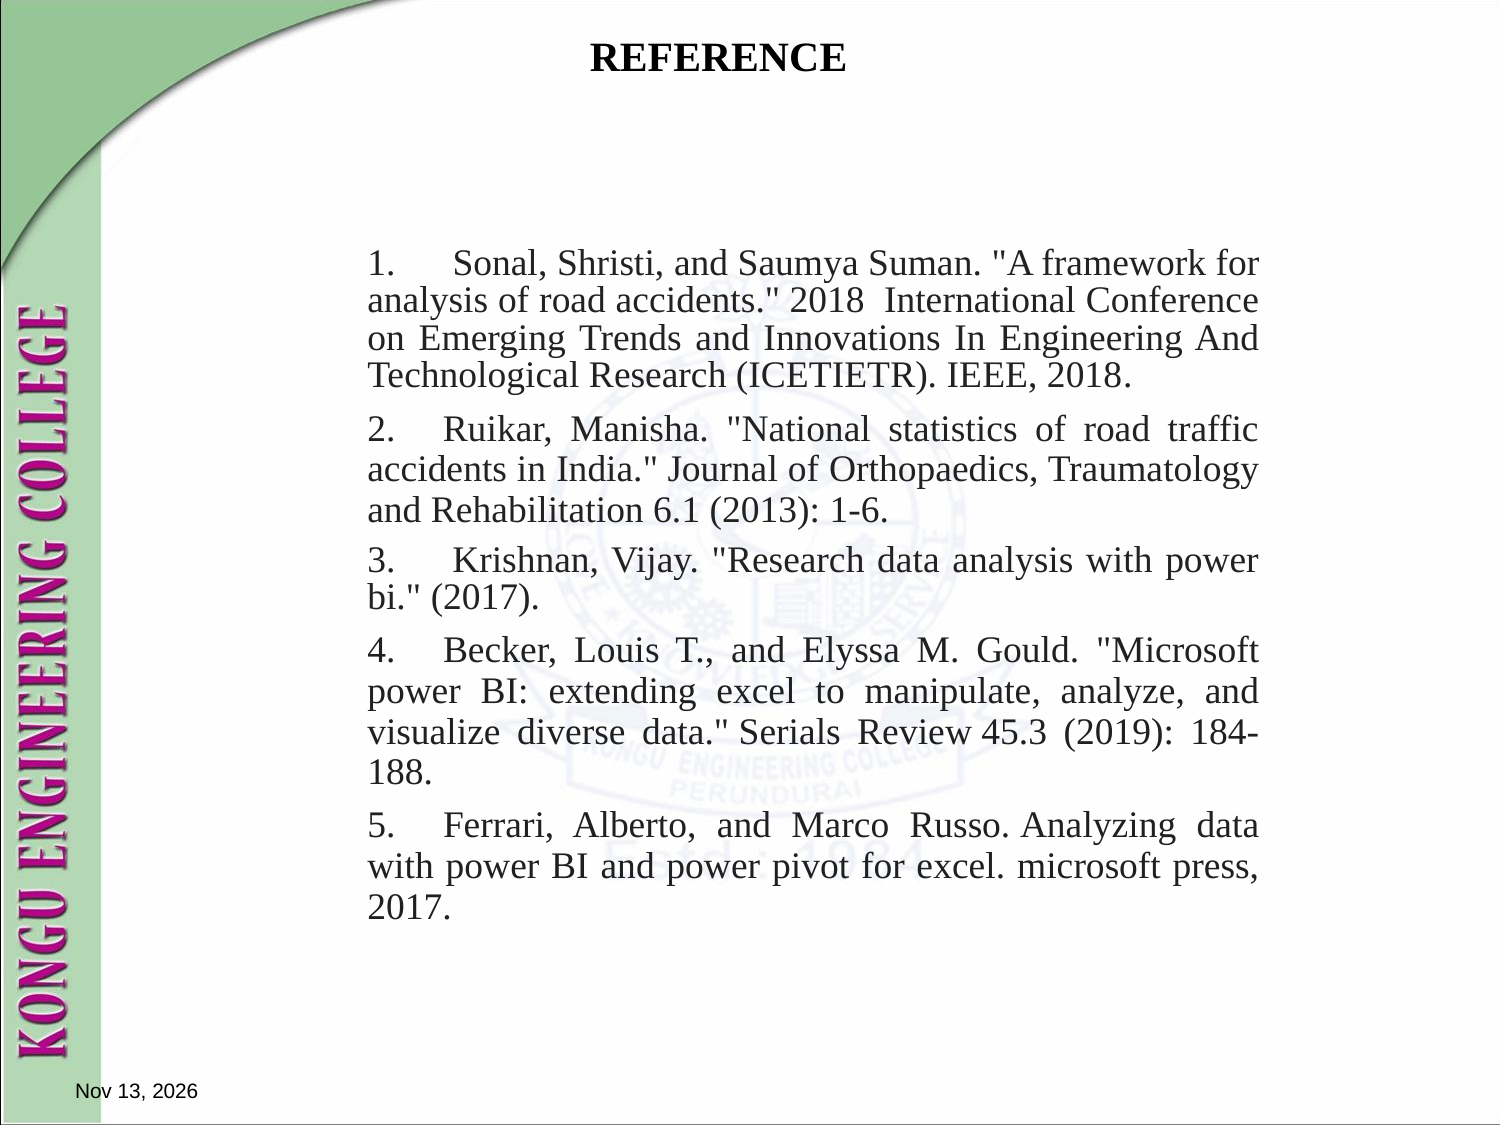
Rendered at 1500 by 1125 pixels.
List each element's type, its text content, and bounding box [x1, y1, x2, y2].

text_box 1. Sonal, Shristi, and Saumya Suman. "A framework for analysis of road accidents." 2018 International Conference on Emerging Trends and Innovations In Engineering And Technological Research (ICETIETR). IEEE, 2018. 2. Ruikar, Manisha. "National statistics of road traffic accidents in India." Journal of Orthopaedics, Traumatology and Rehabilitation 6.1 (2013): 1-6. 3. Krishnan, Vijay. "Research data analysis with power bi." (2017). 4. Becker, Louis T., and Elyssa M. Gould. "Microsoft power BI: extending excel to manipulate, analyze, and visualize diverse data." Serials Review 45.3 (2019): 184-188. 5. Ferrari, Alberto, and Marco Russo. Analyzing data with power BI and power pivot for excel. microsoft press, 2017. [224, 87, 1350, 935]
picture [0, 0, 1500, 1125]
text_box REFERENCE [574, 22, 1025, 88]
slide_number 18-Nov-24 [75, 1042, 425, 1103]
